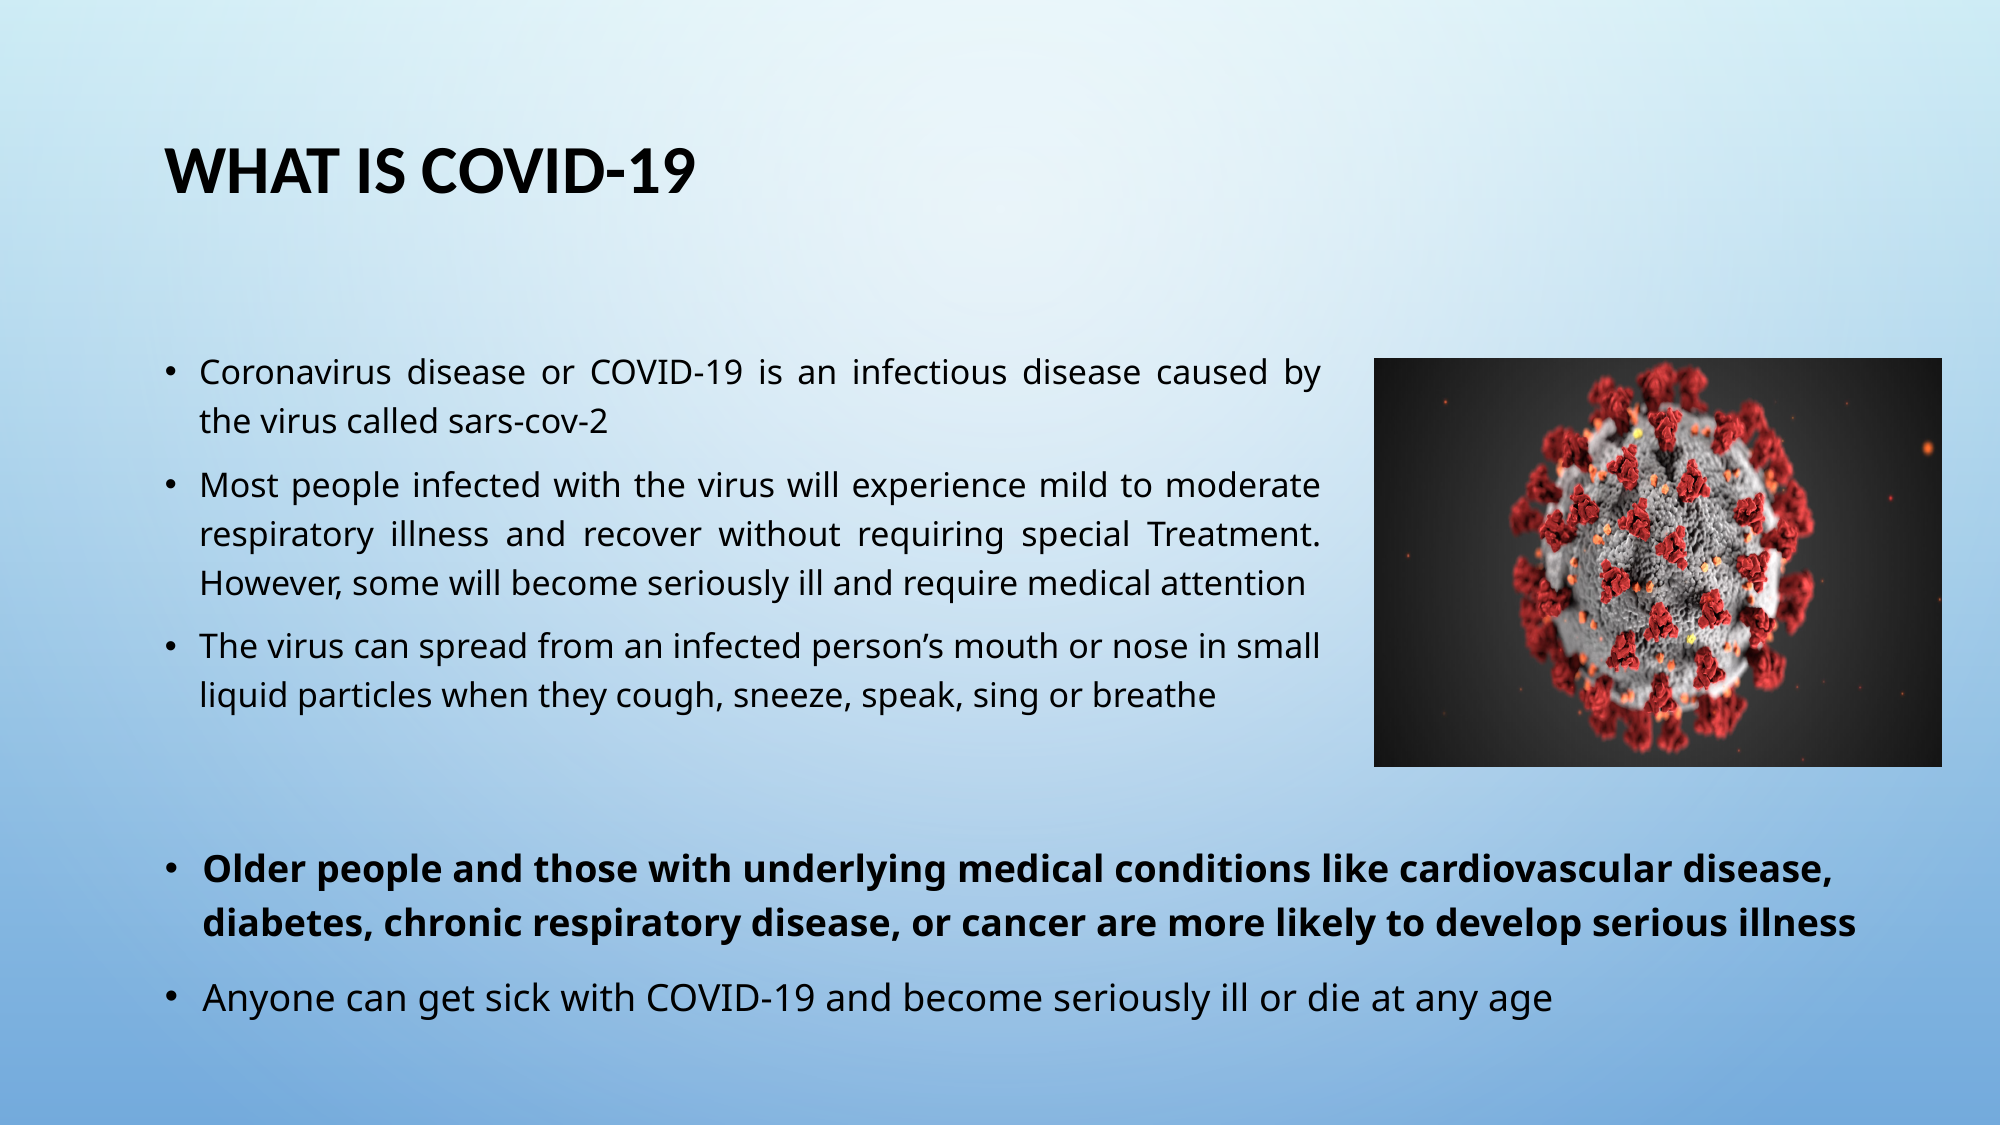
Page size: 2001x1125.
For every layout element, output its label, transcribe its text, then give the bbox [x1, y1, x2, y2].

picture [1374, 358, 1942, 767]
list Coronavirus disease or COVID-19 is an infectious disease caused by the virus called sars-cov-2 Most people infected with the virus will experience mild to moderate respiratory illness and recover without requiring special Treatment. However, some will become seriously ill and require medical attention The virus can spread from an infected person’s mouth or nose in small liquid particles when they cough, sneeze, speak, sing or breathe [149, 334, 1337, 816]
title What is covid-19 [149, 101, 1851, 242]
text_box Older people and those with underlying medical conditions like cardiovascular disease, diabetes, chronic respiratory disease, or cancer are more likely to develop serious illness Anyone can get sick with COVID-19 and become seriously ill or die at any age [149, 828, 1963, 1062]
